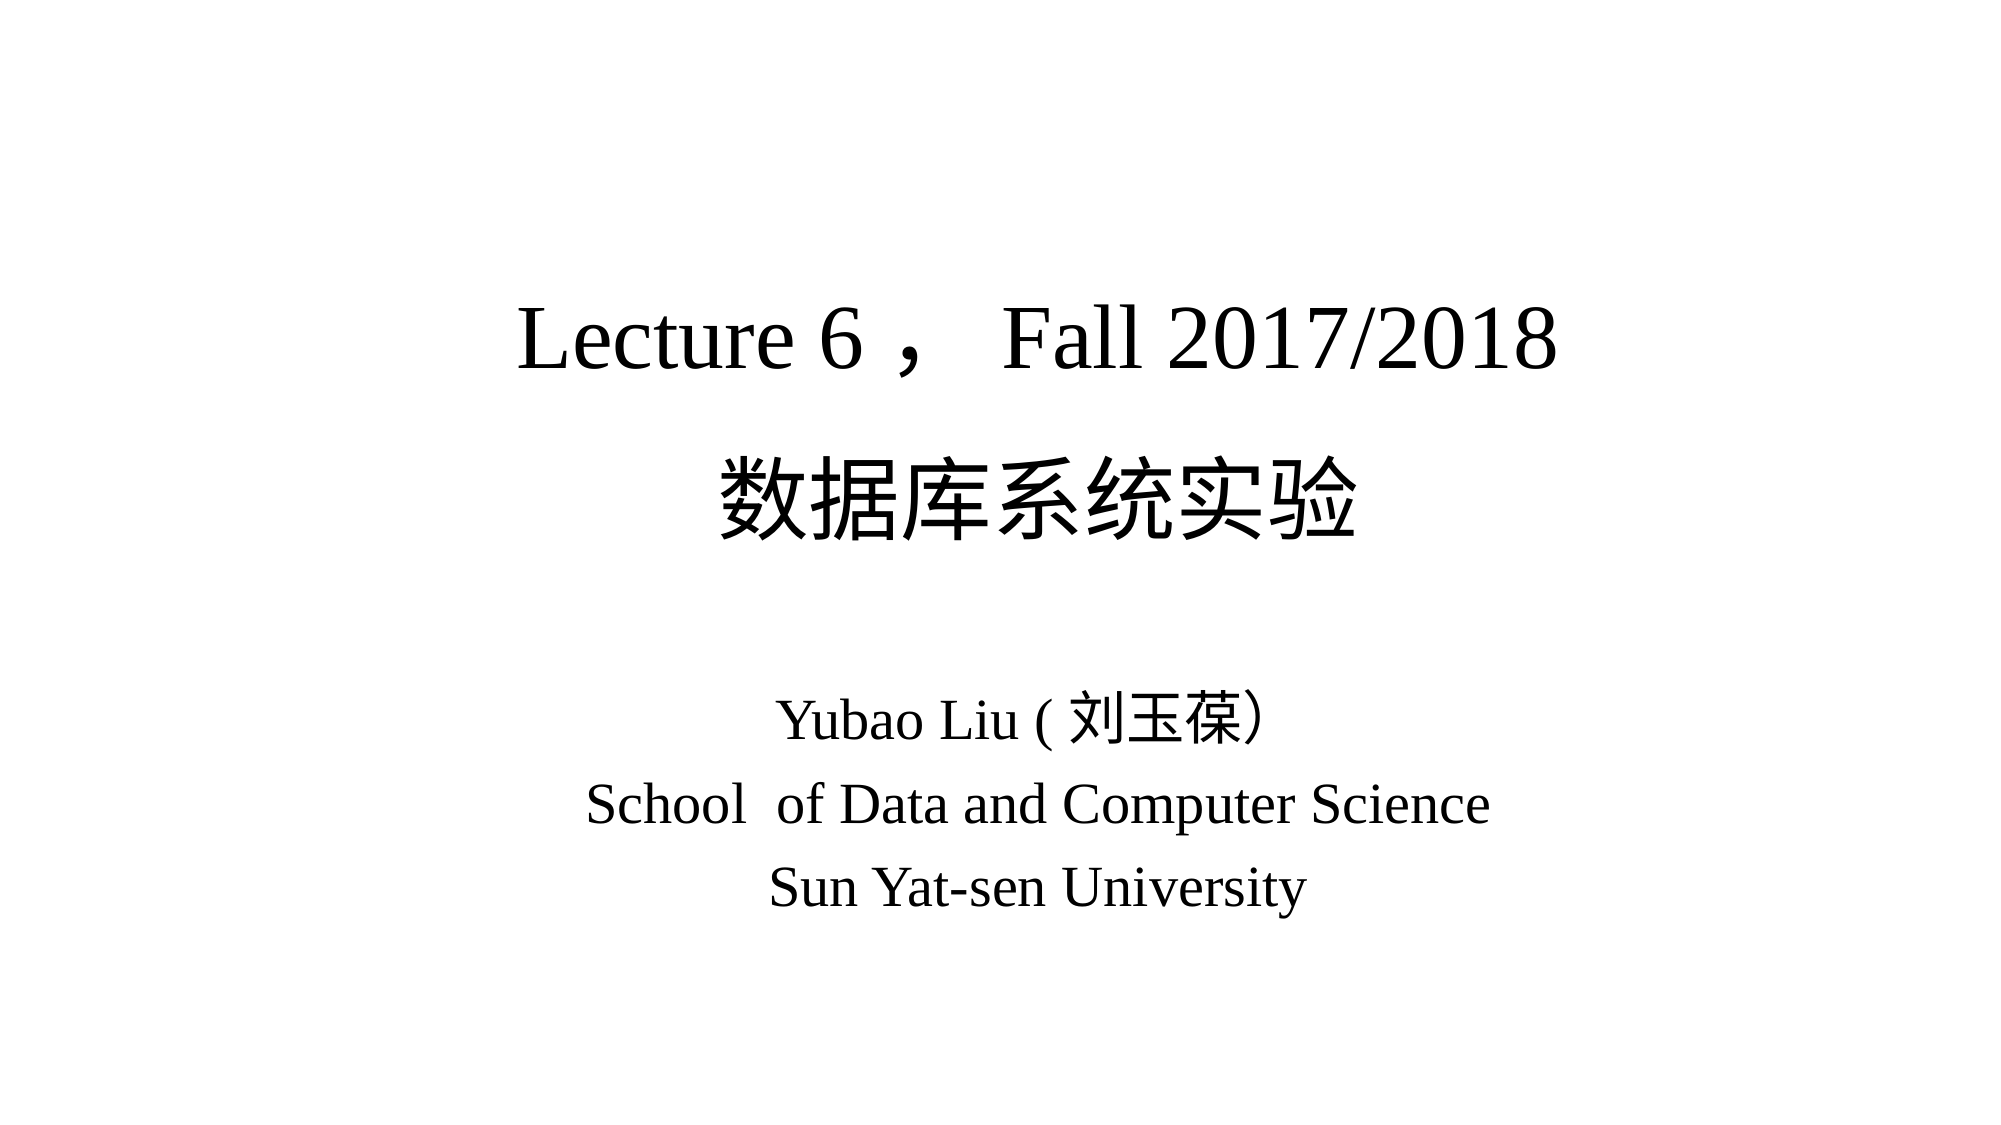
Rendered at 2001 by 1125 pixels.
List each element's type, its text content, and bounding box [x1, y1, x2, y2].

title Lecture 6，Fall 2017/2018 数据库系统实验 [288, 168, 1789, 560]
subtitle Yubao Liu (刘玉葆） School of Data and Computer Science Sun Yat-sen University [249, 590, 1827, 989]
